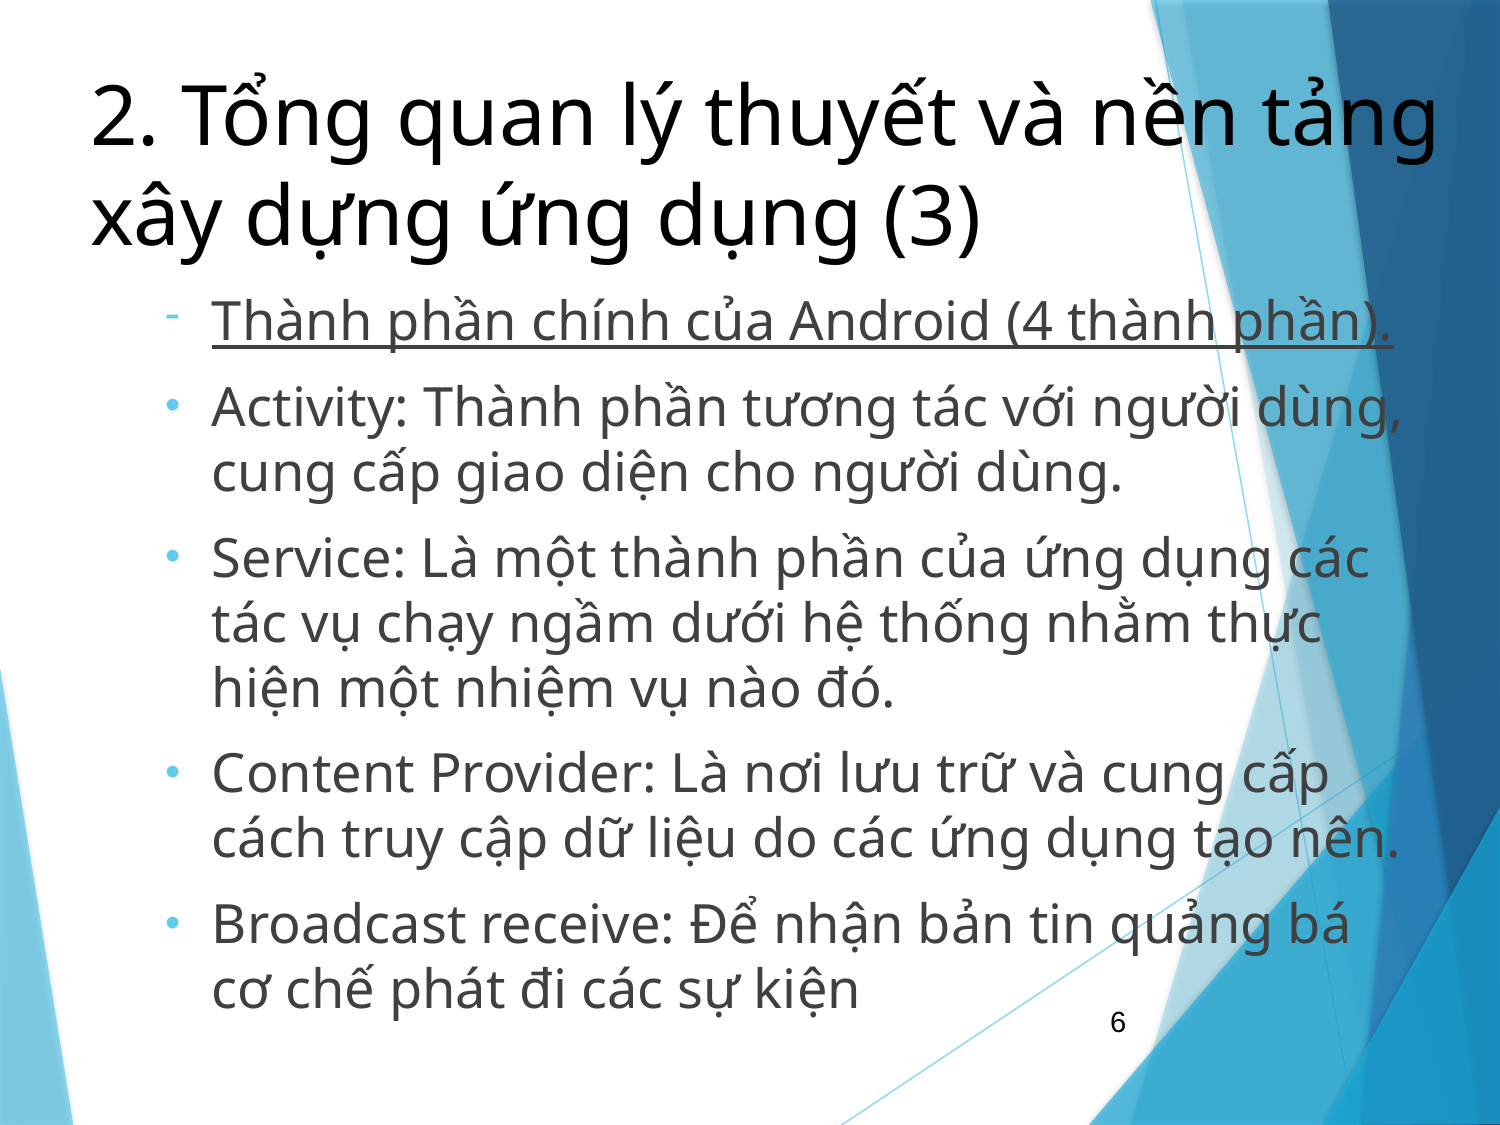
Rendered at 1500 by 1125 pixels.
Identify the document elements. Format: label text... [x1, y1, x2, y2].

list Thành phần chính của Android (4 thành phần). Activity: Thành phần tương tác với người dùng, cung cấp giao diện cho người dùng. Service: Là một thành phần của ứng dụng các tác vụ chạy ngầm dưới hệ thống nhằm thực hiện một nhiệm vụ nào đó. Content Provider: Là nơi lưu trữ và cung cấp cách truy cập dữ liệu do các ứng dụng tạo nên. Broadcast receive: Để nhận bản tin quảng bá cơ chế phát đi các sự kiện [75, 278, 1425, 1094]
slide_number 6 [1057, 991, 1142, 1051]
title 2. Tổng quan lý thuyết và nền tảng xây dựng ứng dụng (3) [75, 54, 1483, 279]
